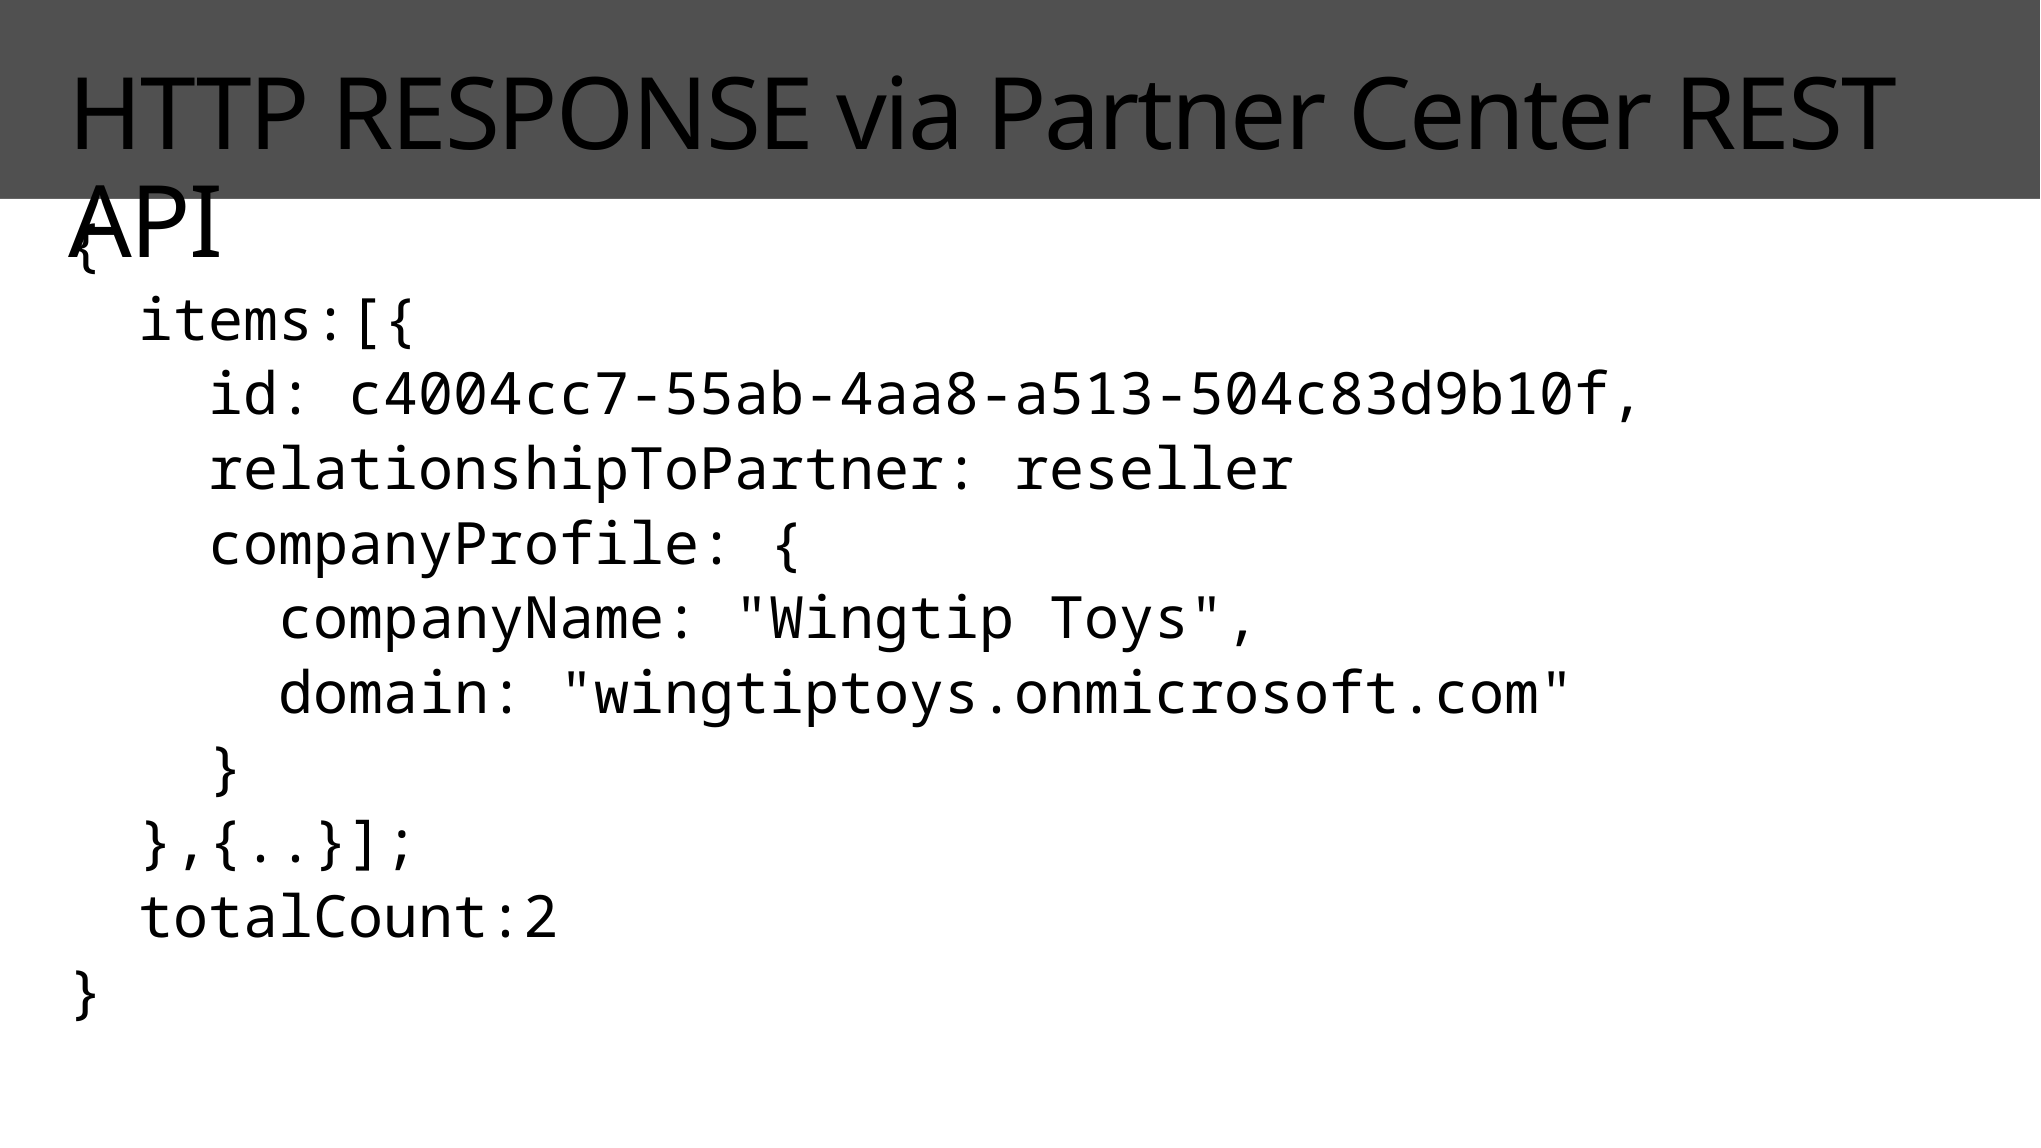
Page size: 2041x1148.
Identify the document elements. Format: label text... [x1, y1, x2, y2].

title HTTP RESPONSE via Partner Center REST API [45, 48, 1996, 199]
list { items:[{ id: c4004cc7-55ab-4aa8-a513-504c83d9b10f, relationshipToPartner: reseller companyProfile: { companyName: "Wingtip Toys", domain: "wingtiptoys.onmicrosoft.com" } },{..}]; totalCount:2 } [45, 200, 1996, 1072]
